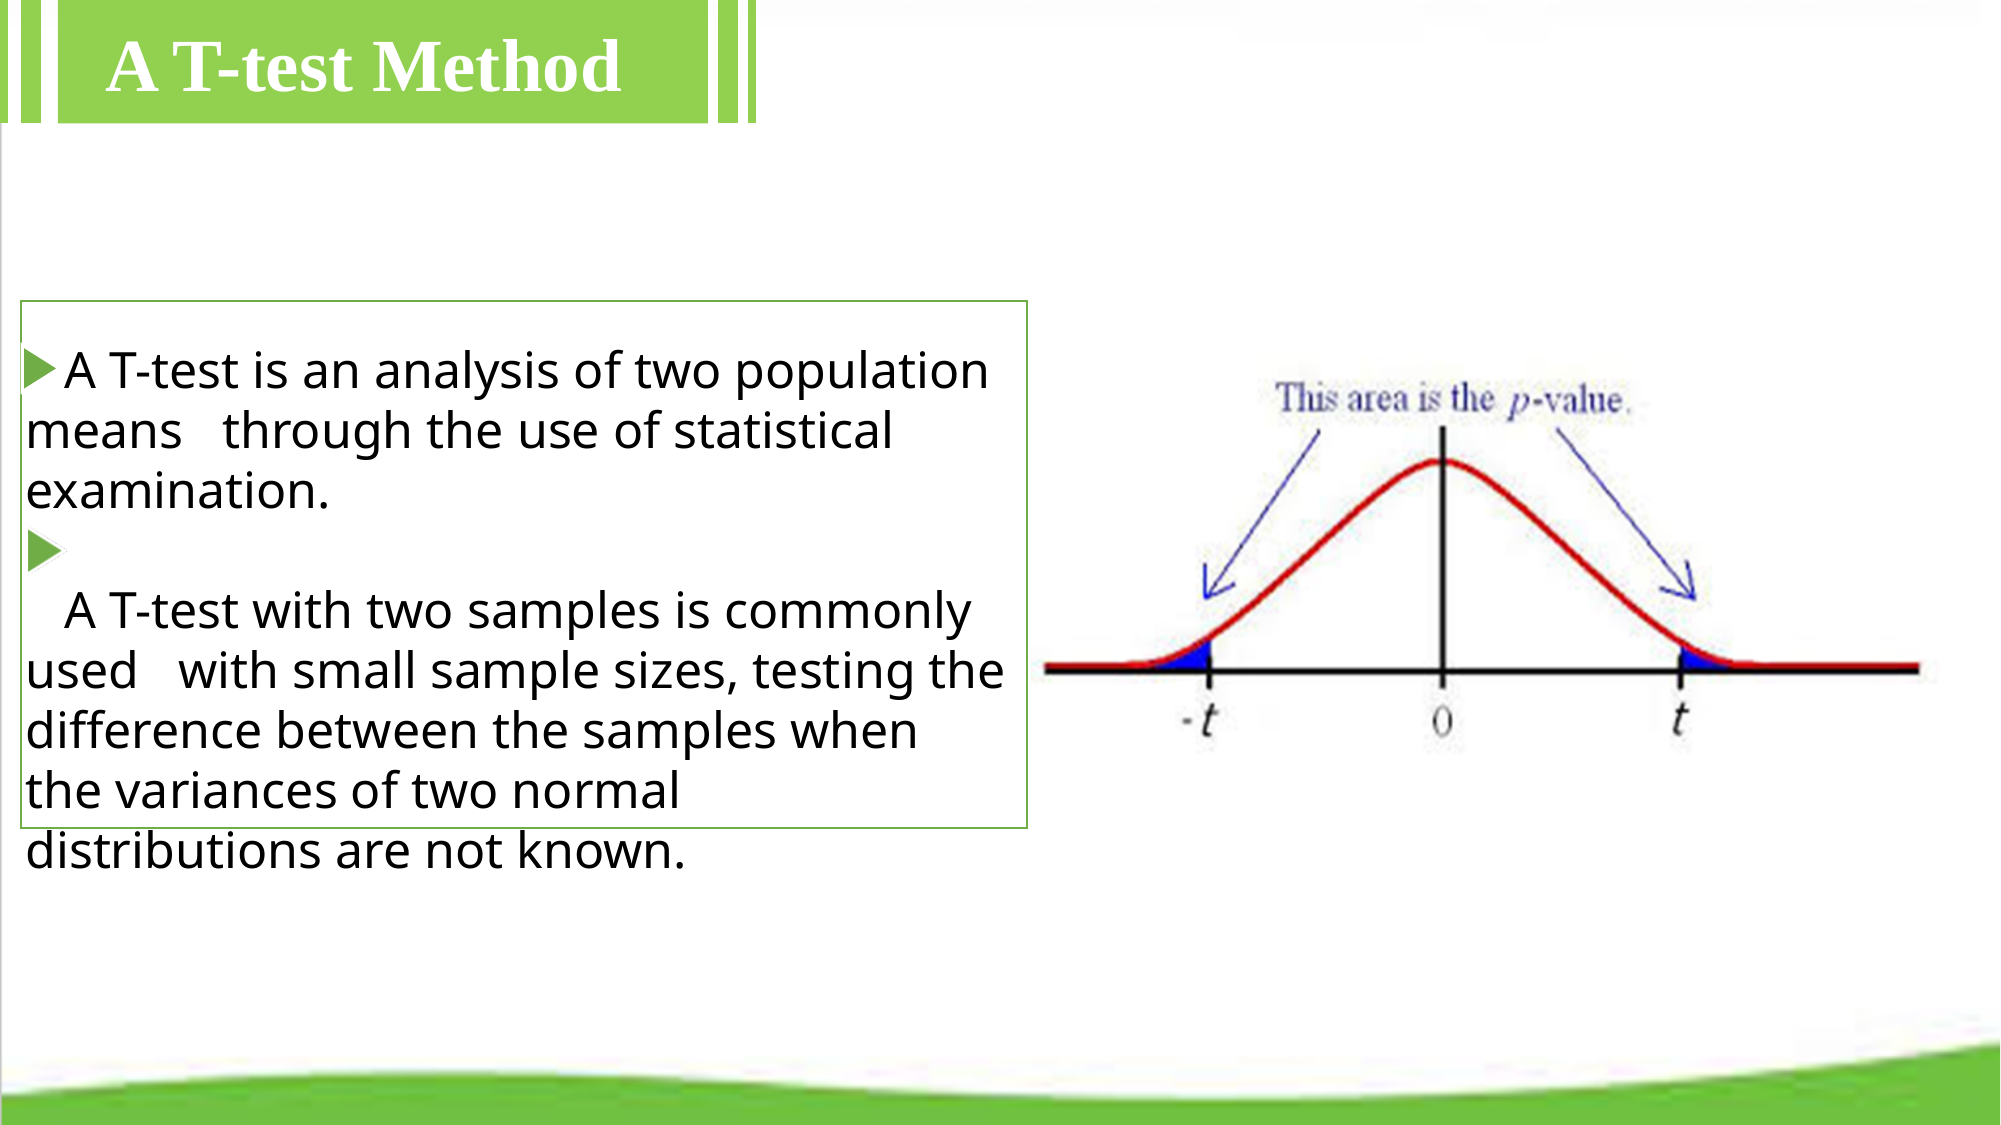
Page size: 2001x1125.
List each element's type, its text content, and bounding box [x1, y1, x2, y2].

picture [0, 0, 2001, 1125]
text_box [0, 0, 756, 124]
text_box [20, 342, 63, 395]
text_box [20, 300, 1028, 331]
text_box A T-test is an analysis of two population means through the use of statistical examination. A T-test with two samples is commonly used with small sample sizes, testing the difference between the samples when the variances of two normal distributions are not known. [10, 331, 1038, 887]
